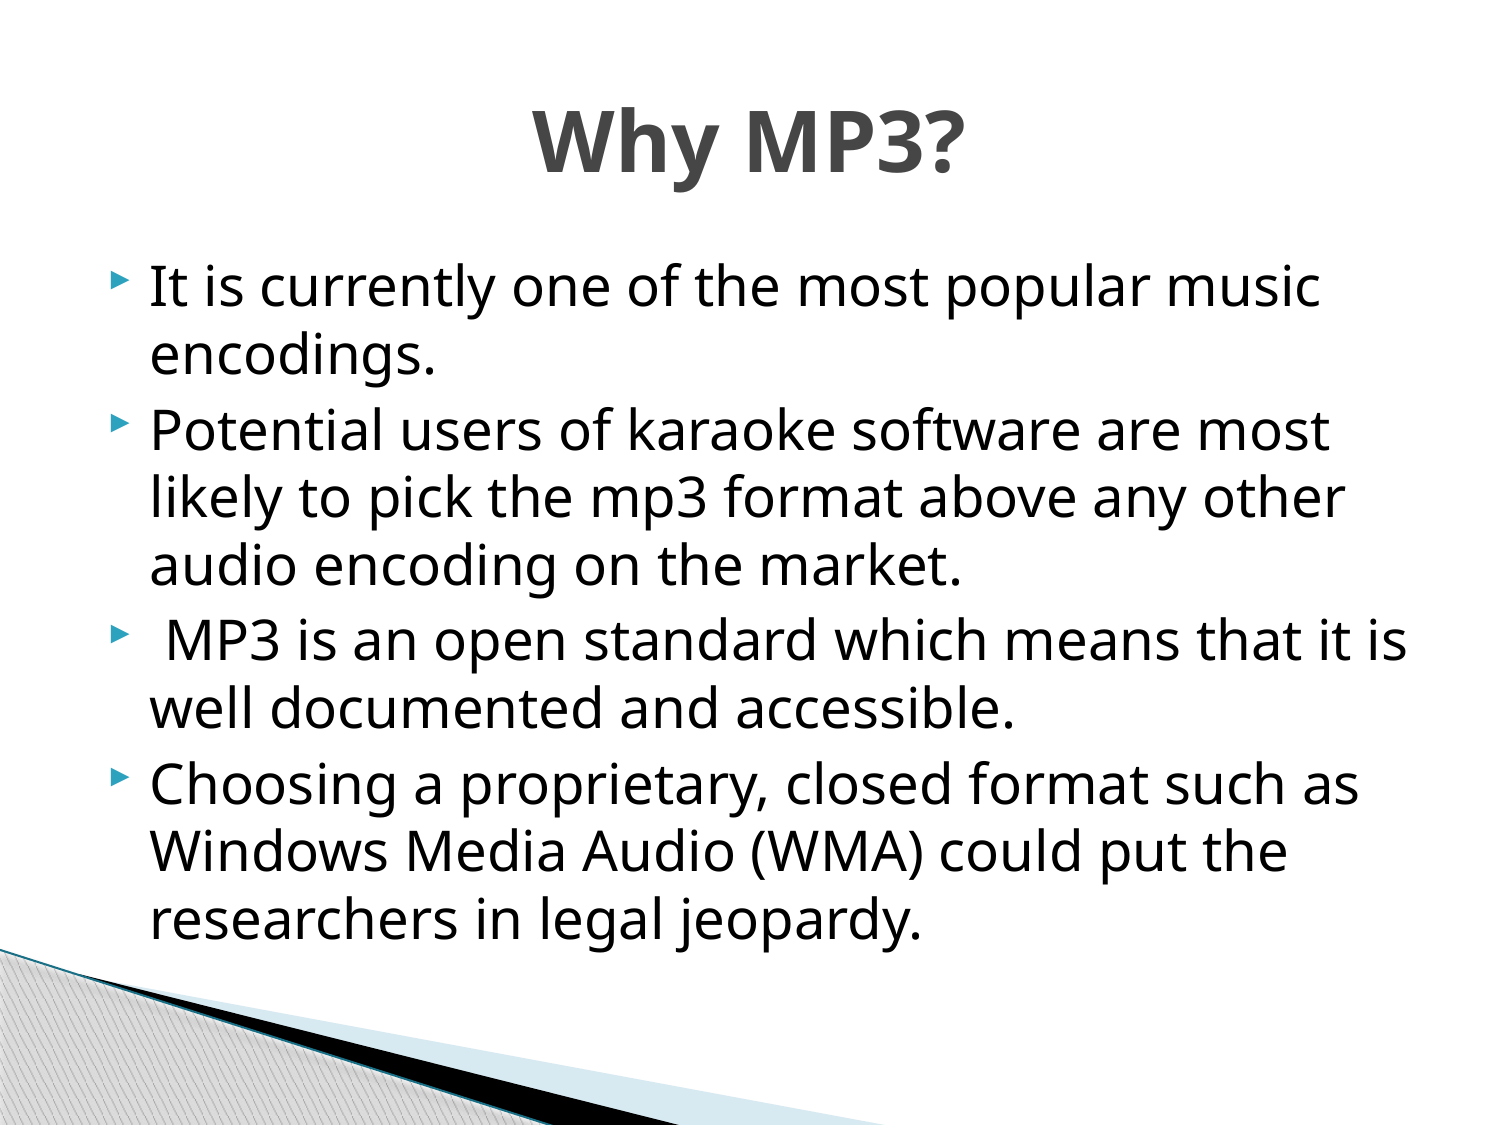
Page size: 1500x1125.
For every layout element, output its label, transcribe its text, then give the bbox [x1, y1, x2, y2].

list It is currently one of the most popular music encodings. Potential users of karaoke software are most likely to pick the mp3 format above any other audio encoding on the market. MP3 is an open standard which means that it is well documented and accessible. Choosing a proprietary, closed format such as Windows Media Audio (WMA) could put the researchers in legal jeopardy. [75, 243, 1425, 986]
title Why MP3? [75, 45, 1425, 233]
